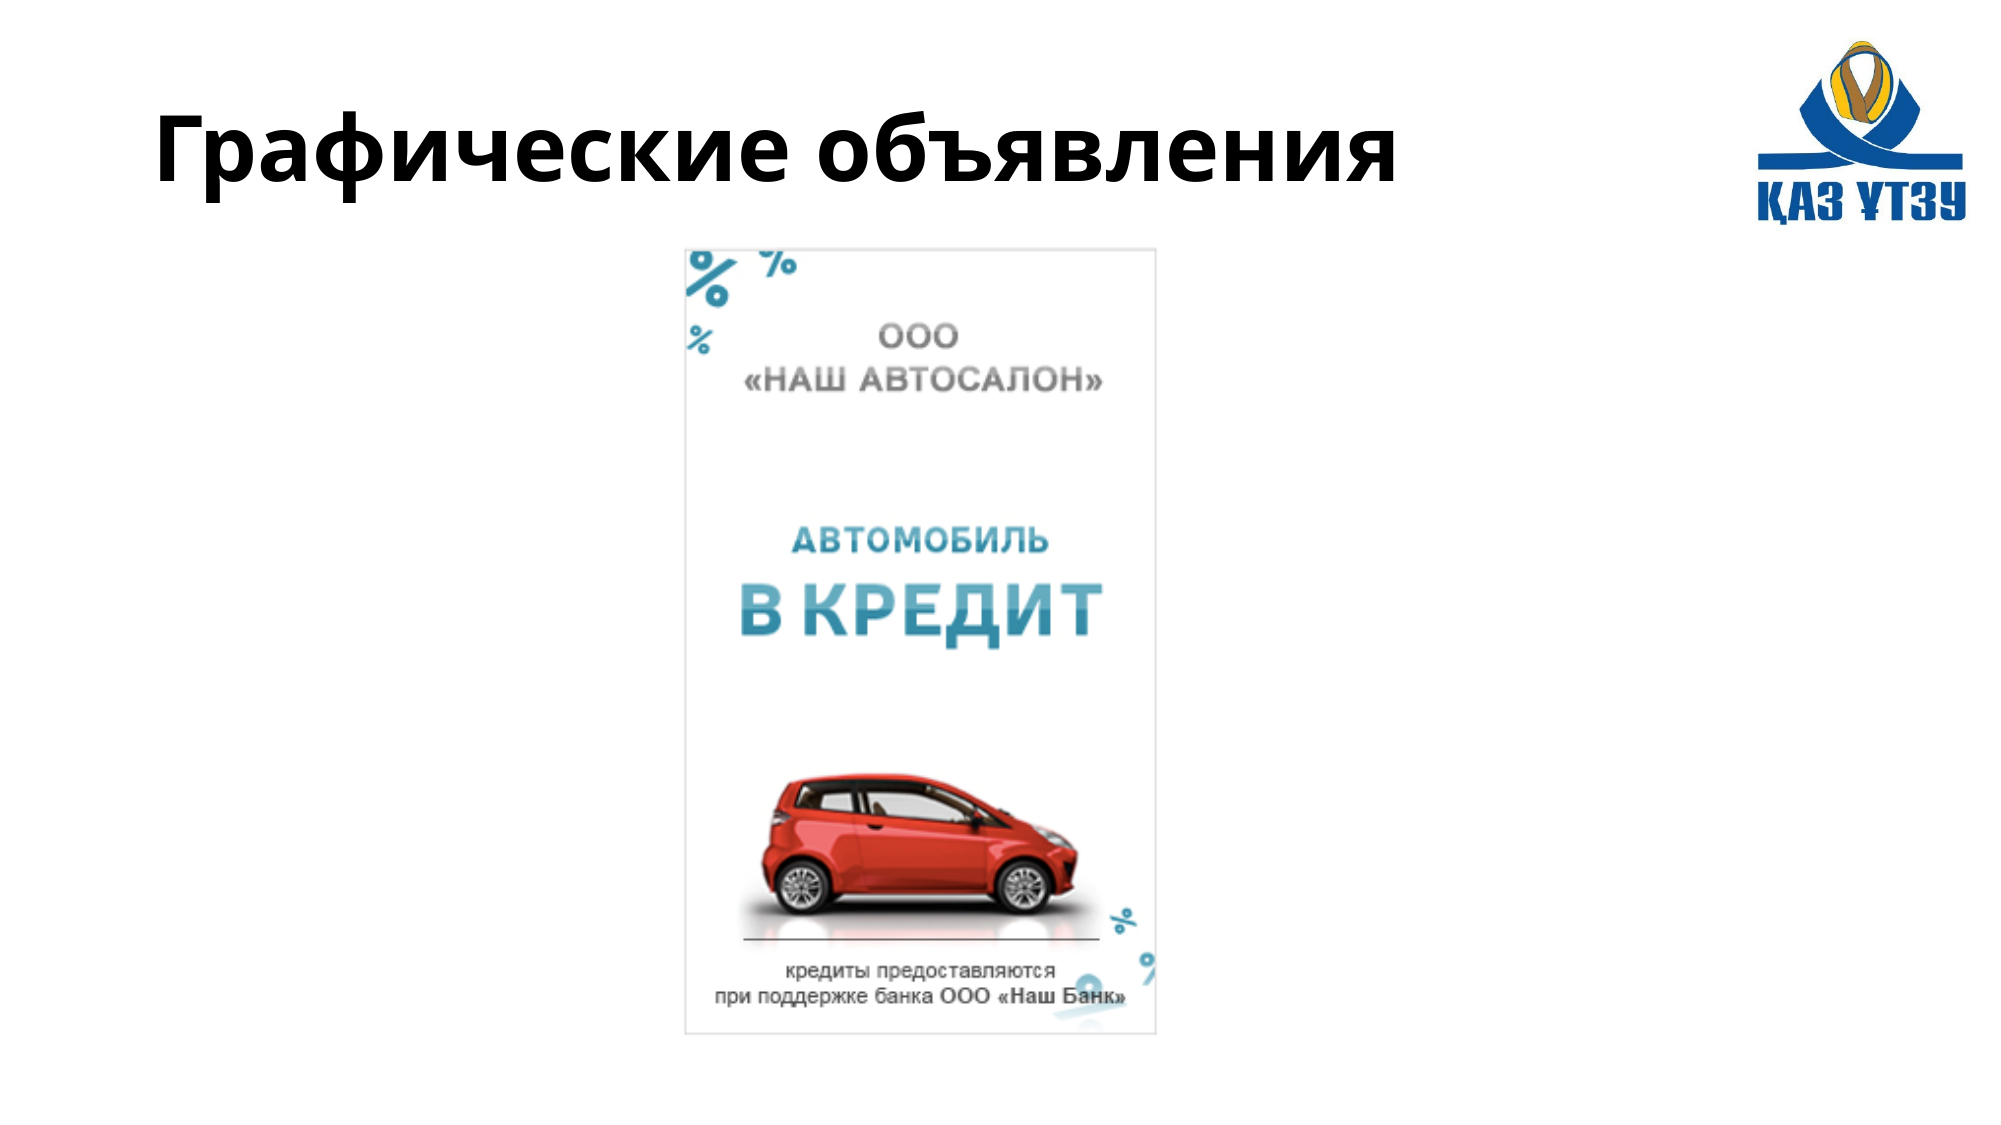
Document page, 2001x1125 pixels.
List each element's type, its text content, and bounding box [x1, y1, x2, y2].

picture [677, 239, 1167, 1045]
title Графические объявления [137, 59, 1863, 243]
picture [1754, 37, 1970, 227]
